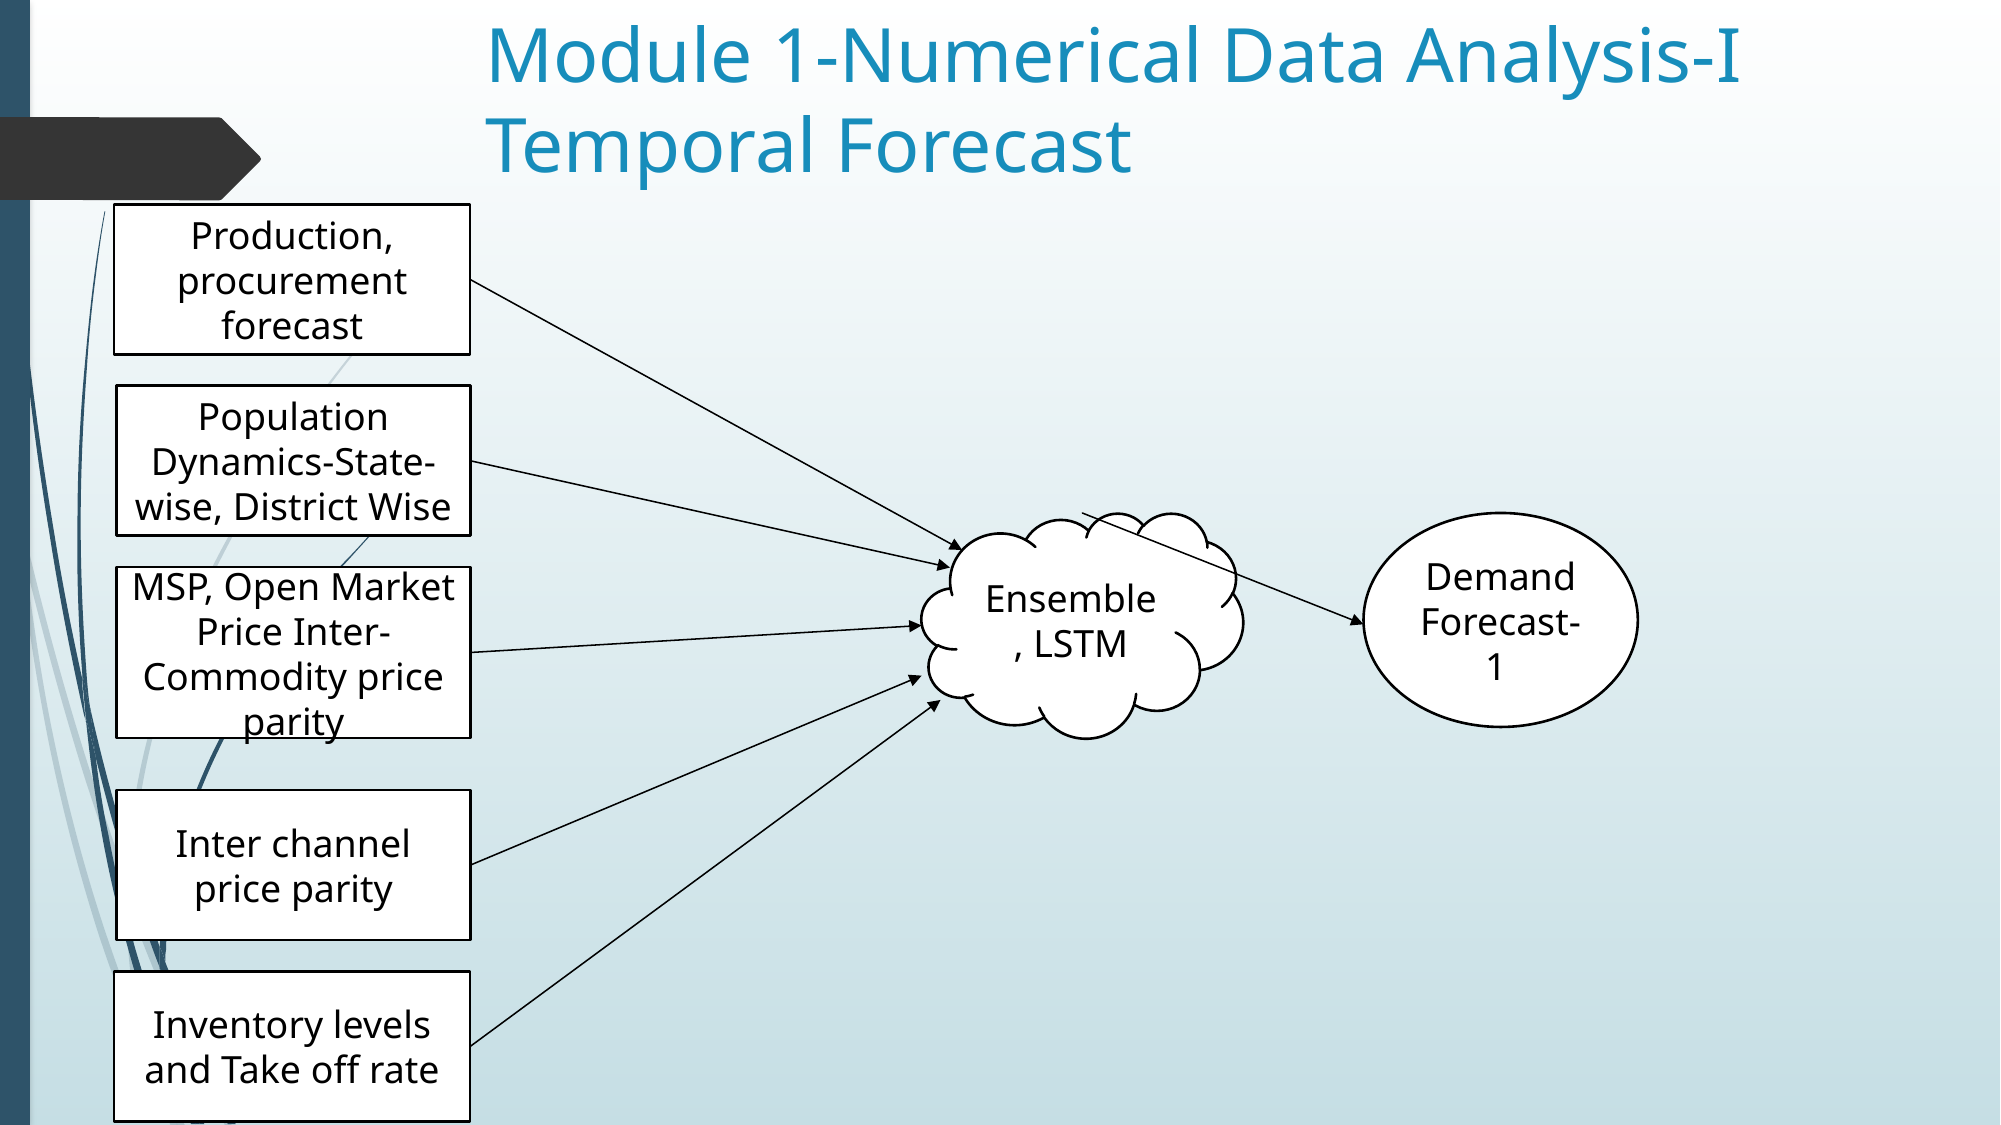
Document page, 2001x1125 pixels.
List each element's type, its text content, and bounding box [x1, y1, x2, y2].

text_box Demand Forecast-1 [1362, 511, 1640, 729]
text_box Inter channel price parity [115, 789, 465, 941]
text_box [469, 279, 963, 551]
text_box Inventory levels and Take off rate [113, 970, 471, 1123]
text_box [469, 699, 941, 1047]
text_box MSP, Open Market Price Inter-Commodity price parity [115, 566, 472, 739]
text_box Population Dynamics-State-wise, District Wise [115, 384, 465, 537]
text_box Ensemble , LSTM [1098, 512, 1237, 572]
title Module 1-Numerical Data Analysis-I Temporal Forecast [470, 0, 1933, 211]
text_box Production, procurement forecast [113, 203, 471, 356]
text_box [469, 460, 951, 568]
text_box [469, 675, 922, 699]
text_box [469, 625, 922, 653]
text_box Ensemble , LSTM [919, 518, 1245, 741]
